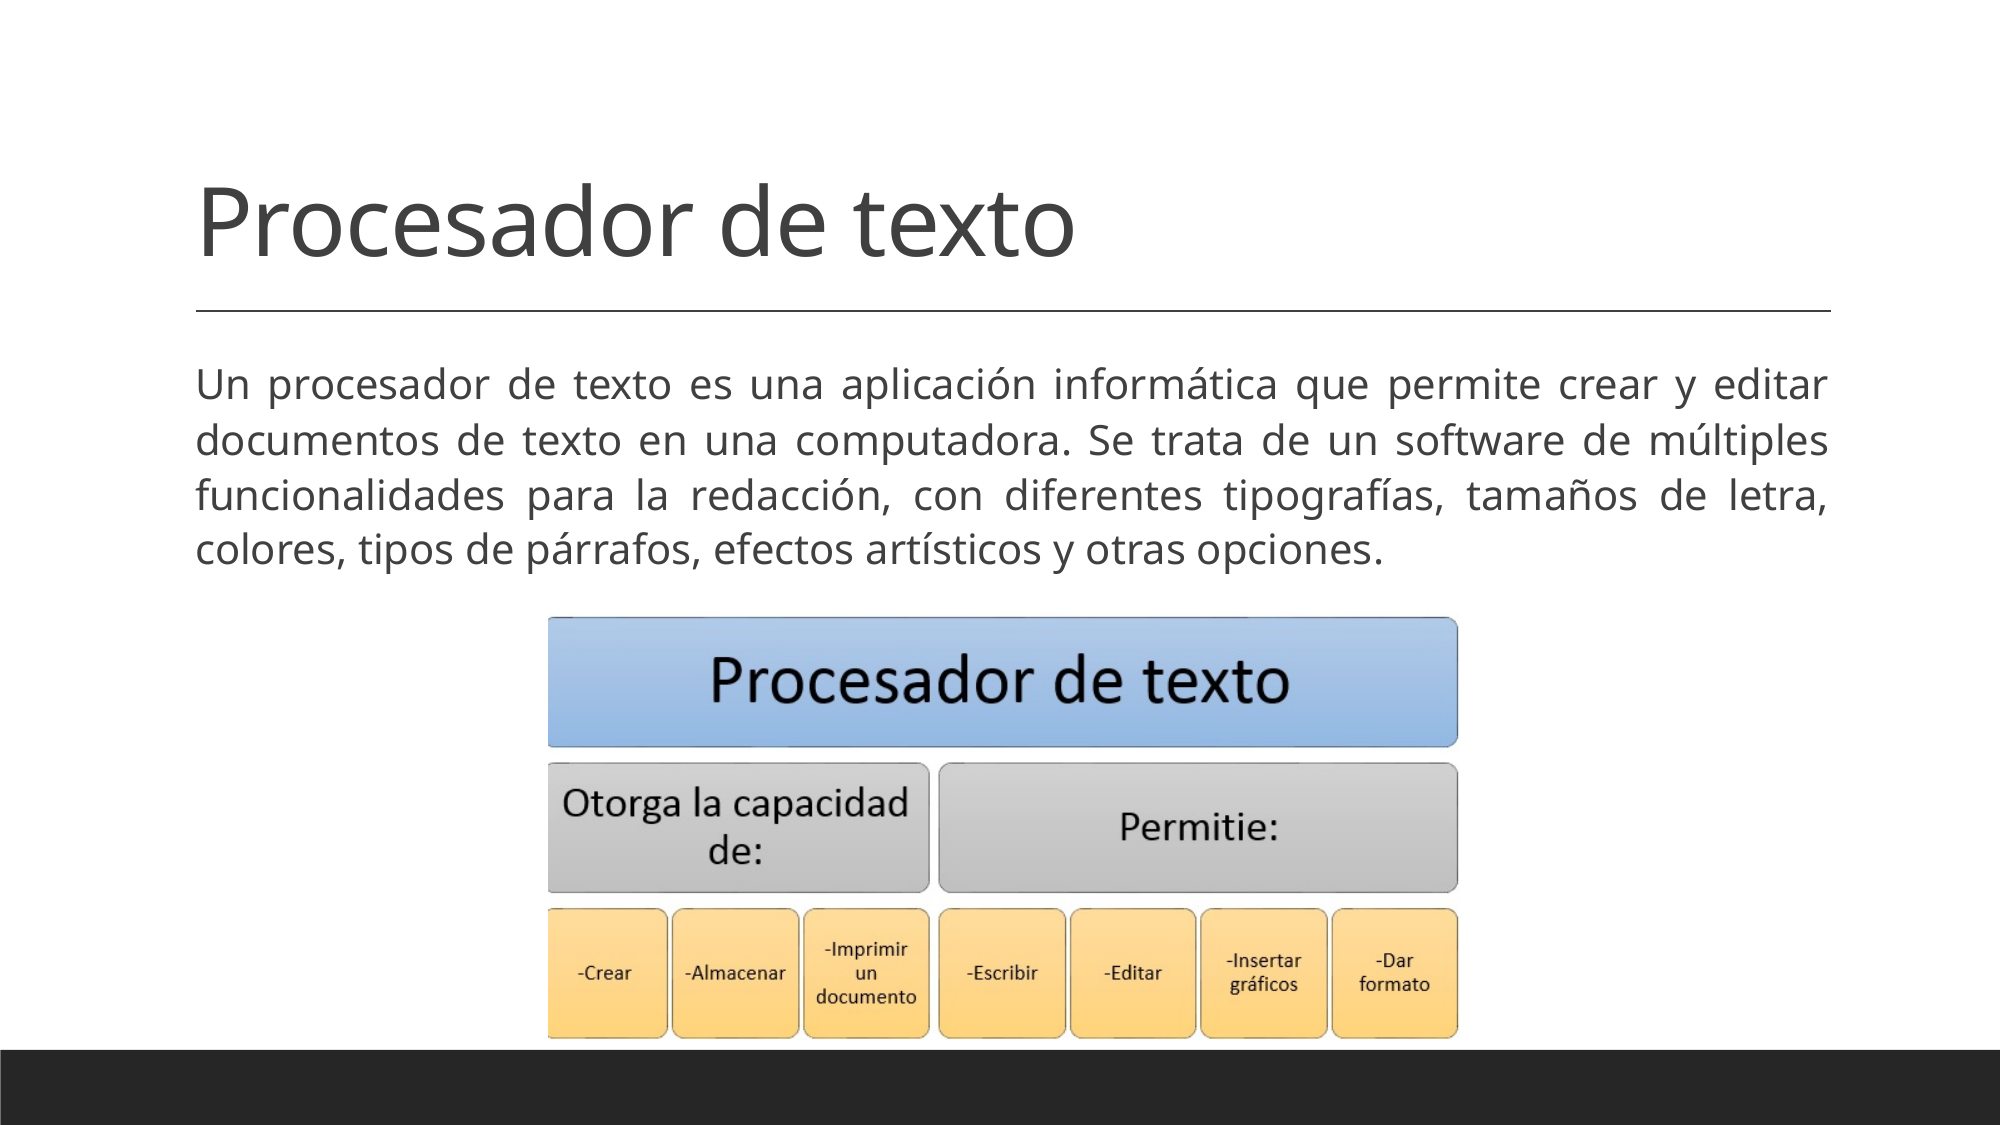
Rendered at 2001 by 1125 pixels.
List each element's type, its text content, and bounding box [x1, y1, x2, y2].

list Un procesador de texto es una aplicación informática que permite crear y editar documentos de texto en una computadora. Se trata de un software de múltiples funcionalidades para la redacción, con diferentes tipografías, tamaños de letra, colores, tipos de párrafos, efectos artísticos y otras opciones. [180, 345, 1830, 963]
picture [548, 612, 1462, 1040]
title Procesador de texto [180, 47, 1830, 285]
